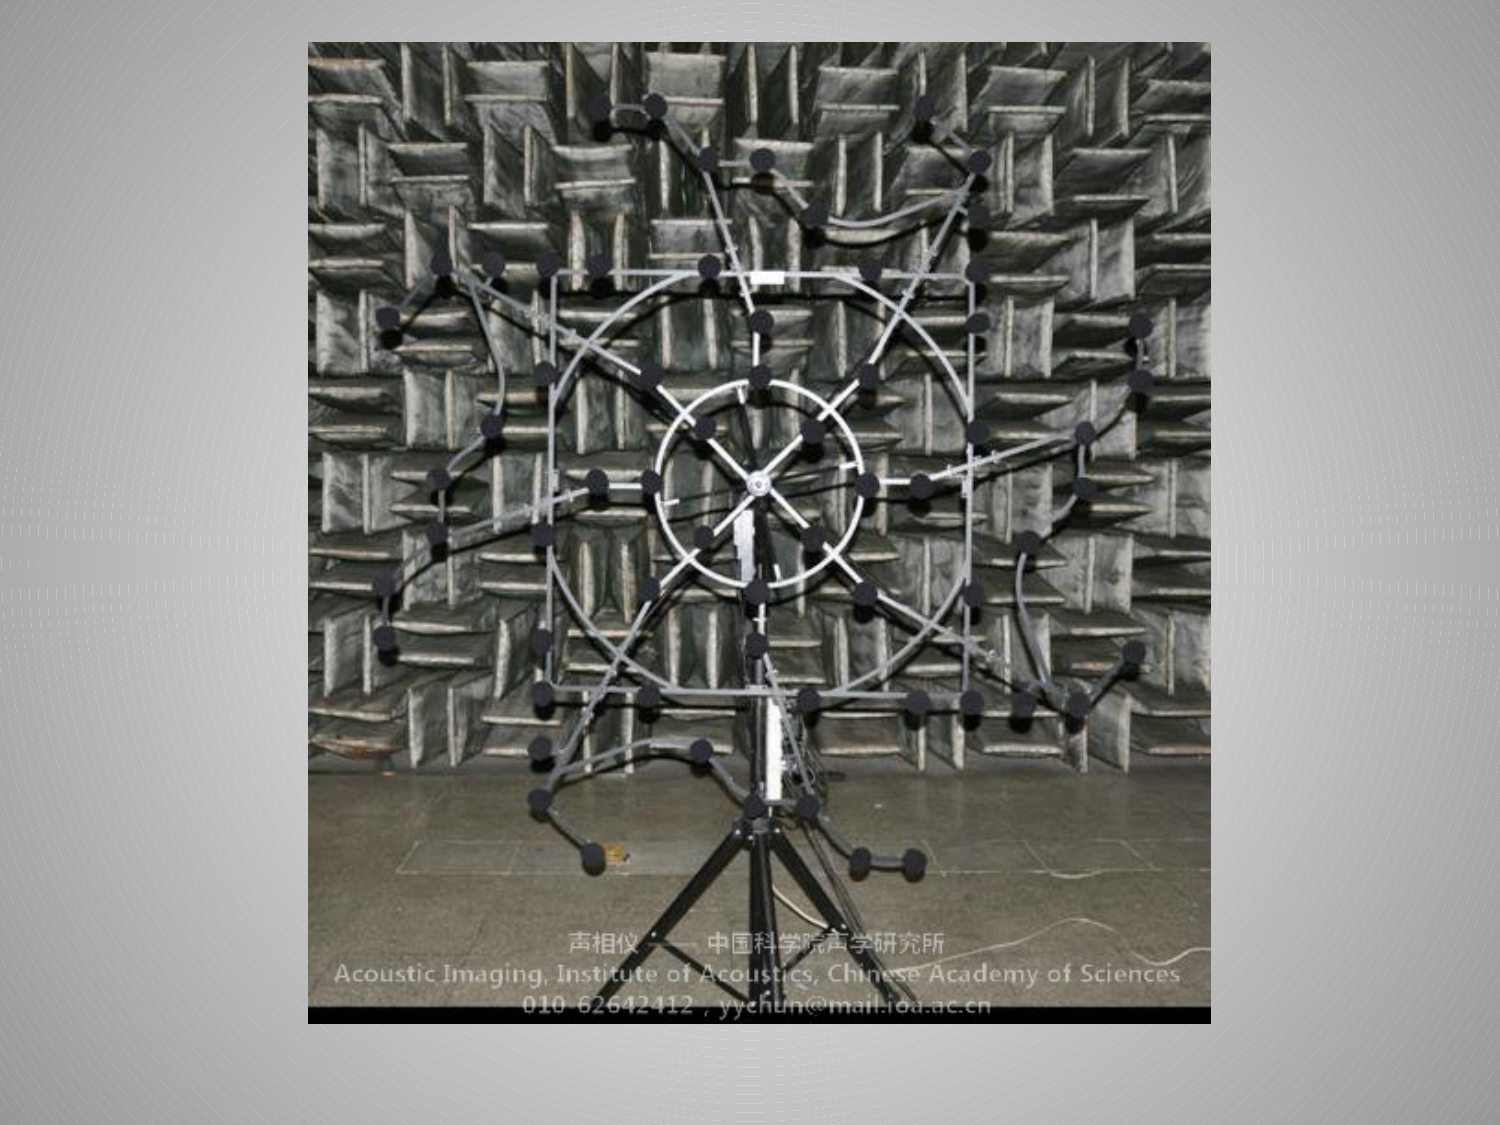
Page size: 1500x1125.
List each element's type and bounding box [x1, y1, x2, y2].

picture [308, 42, 1211, 1024]
